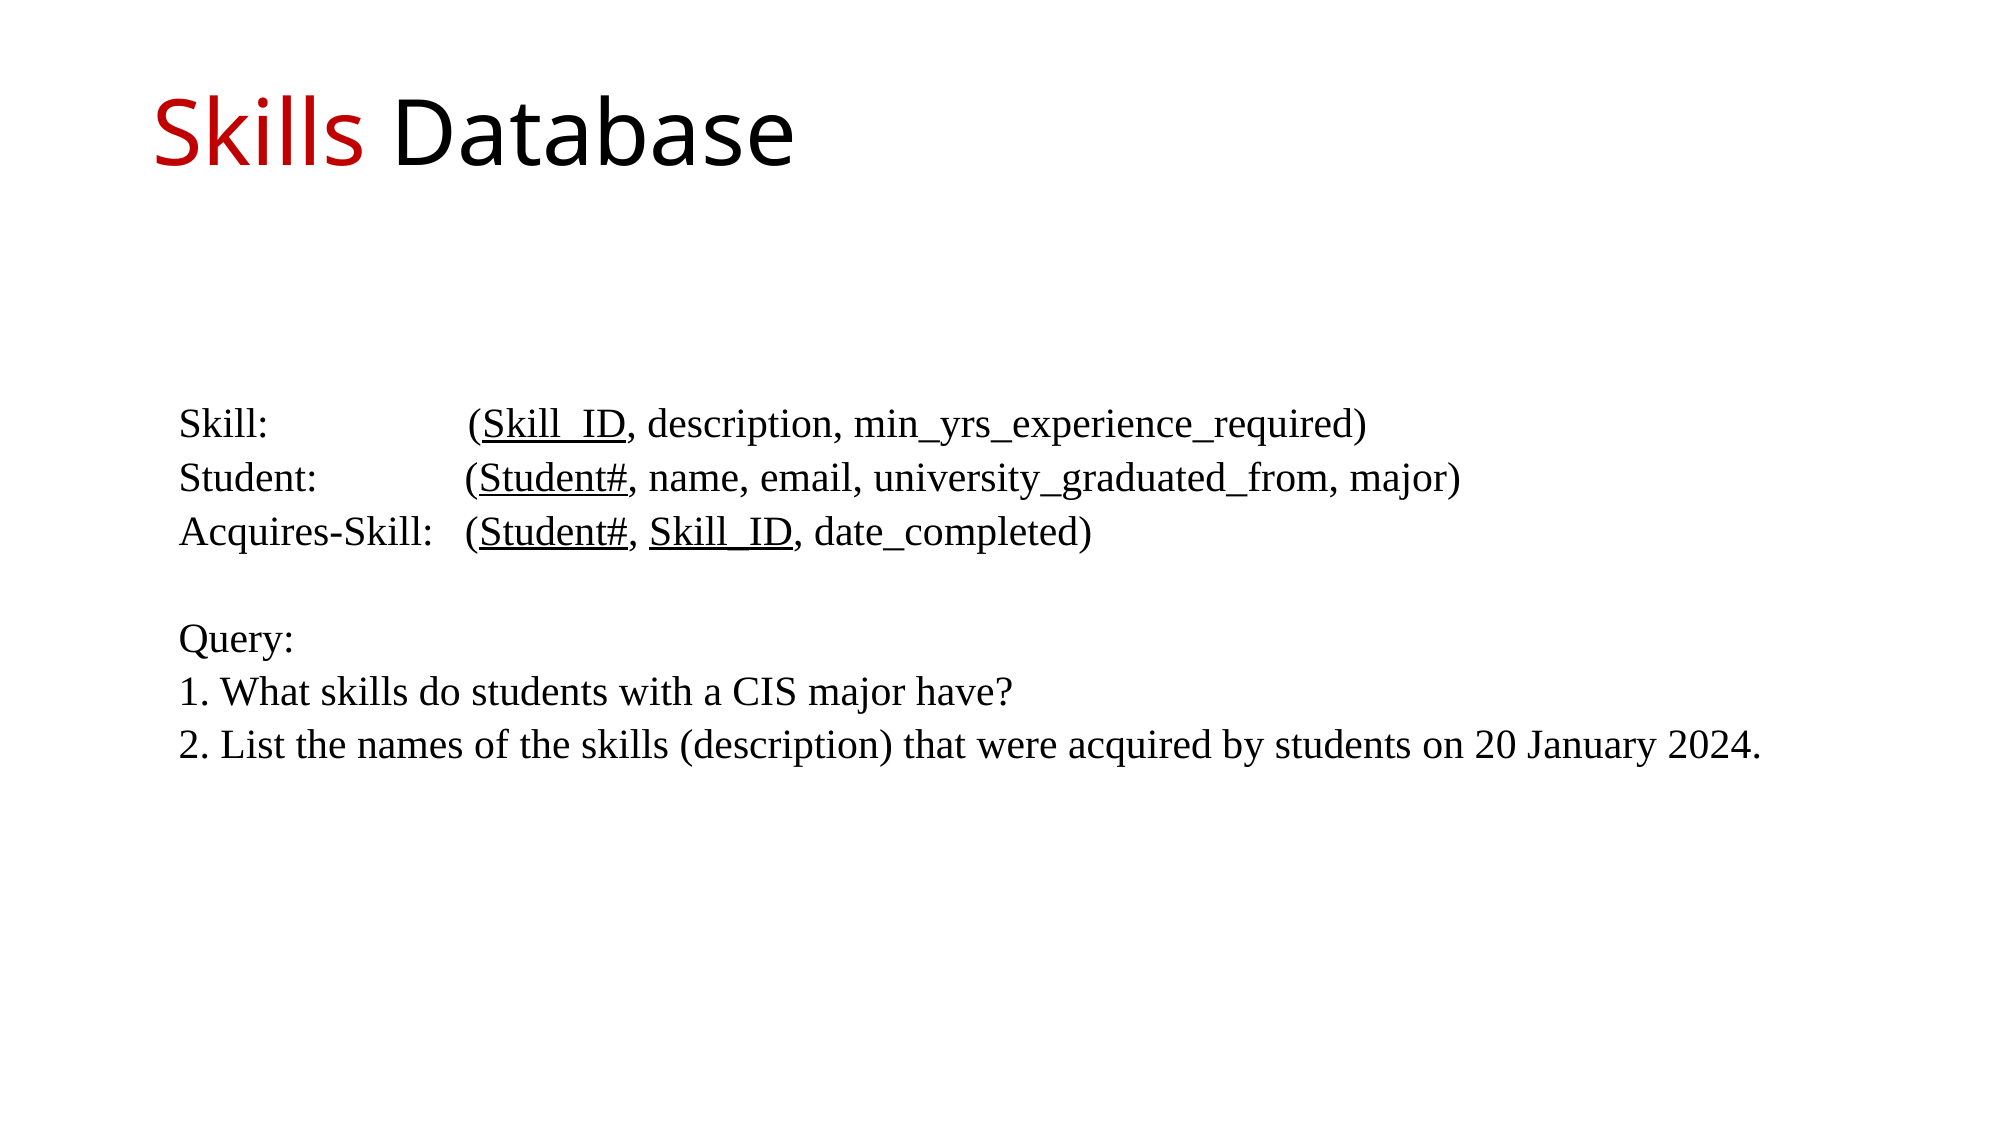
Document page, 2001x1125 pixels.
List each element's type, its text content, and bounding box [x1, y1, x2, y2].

list Skill: (Skill_ID, description, min_yrs_experience_required) Student: (Student#, name, email, university_graduated_from, major) Acquires-Skill: (Student#, Skill_ID, date_completed) Query: 1. What skills do students with a CIS major have? 2. List the names of the skills (description) that were acquired by students on 20 January 2024. [163, 385, 1889, 842]
title Skills Database [137, 59, 1863, 213]
